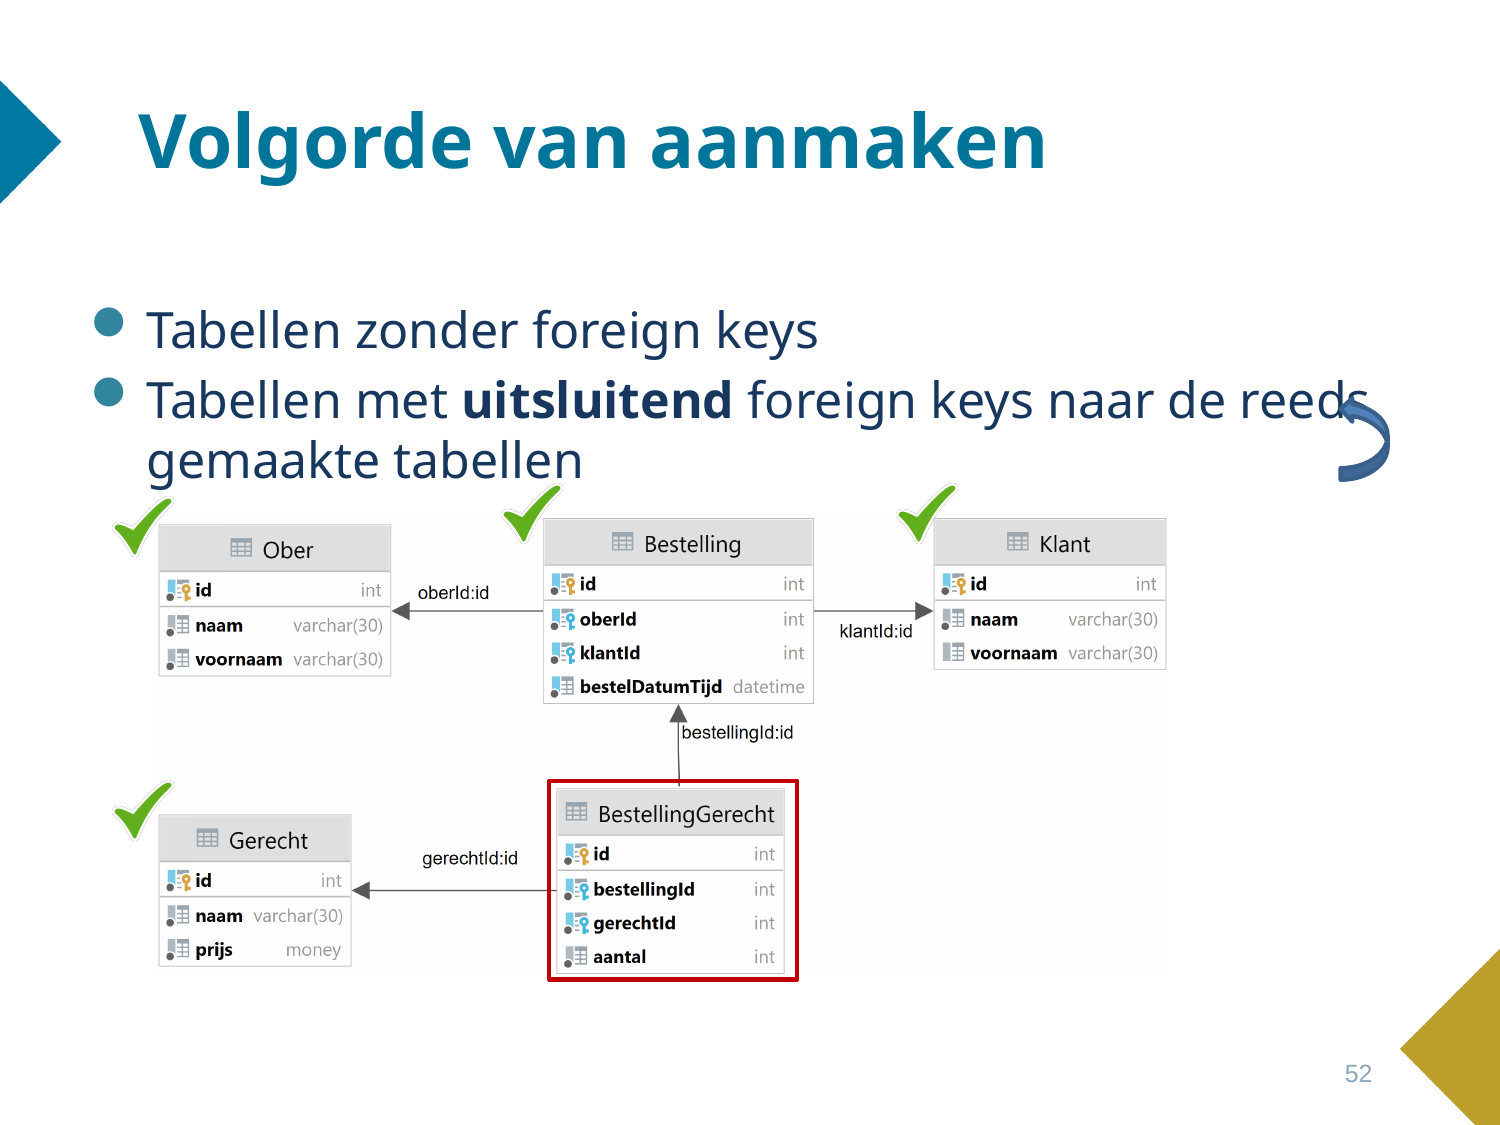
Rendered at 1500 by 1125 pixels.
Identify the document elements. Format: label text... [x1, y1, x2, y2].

slide_number 52 [1037, 1042, 1388, 1103]
list Tabellen zonder foreign keys Tabellen met uitsluitend foreign keys naar de reeds gemaakte tabellen [75, 290, 1425, 941]
title Volgorde van aanmaken [123, 45, 1425, 233]
text_box [1338, 396, 1390, 482]
picture [0, 0, 1500, 1125]
